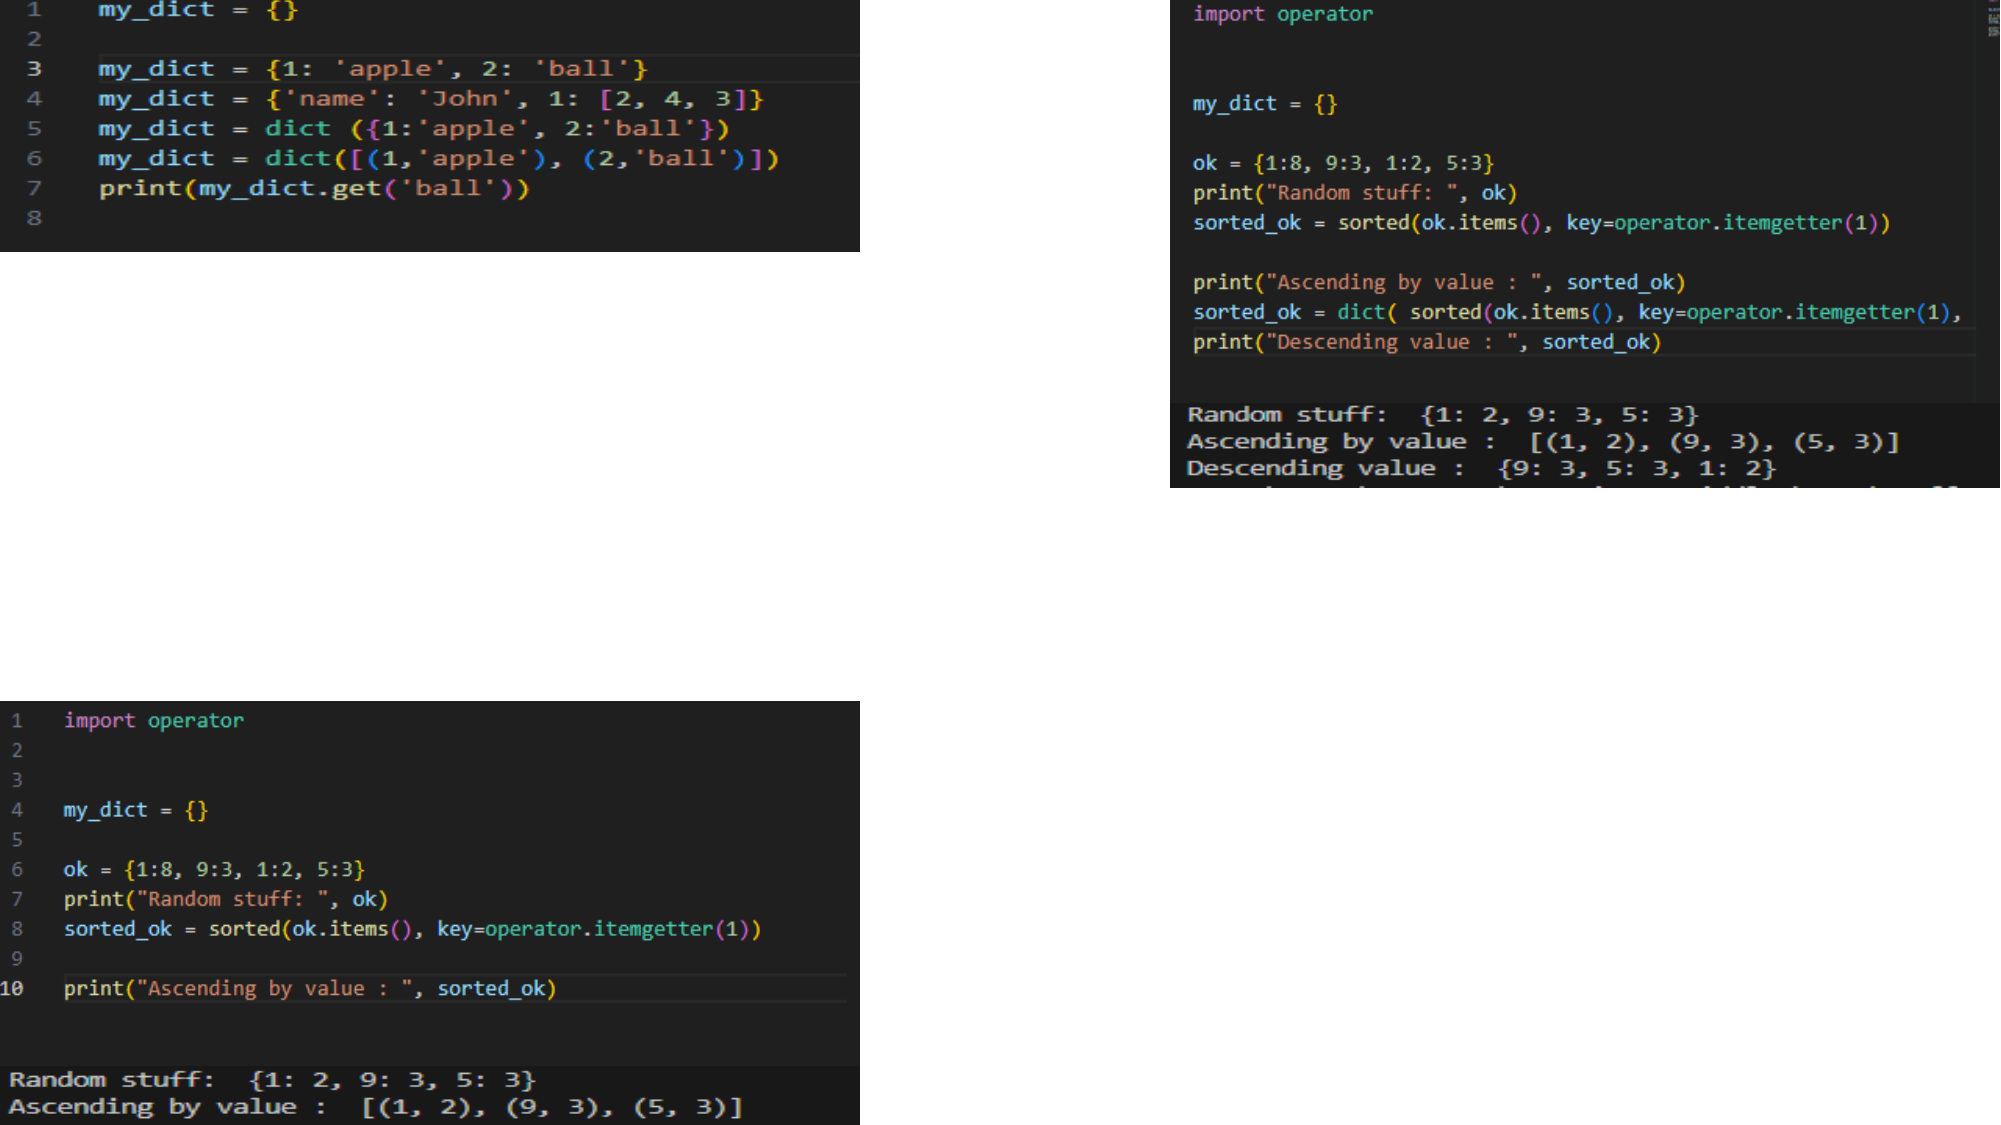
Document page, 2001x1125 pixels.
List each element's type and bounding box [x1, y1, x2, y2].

picture [0, 701, 860, 1125]
picture [0, 0, 860, 252]
picture [1170, 0, 2000, 488]
